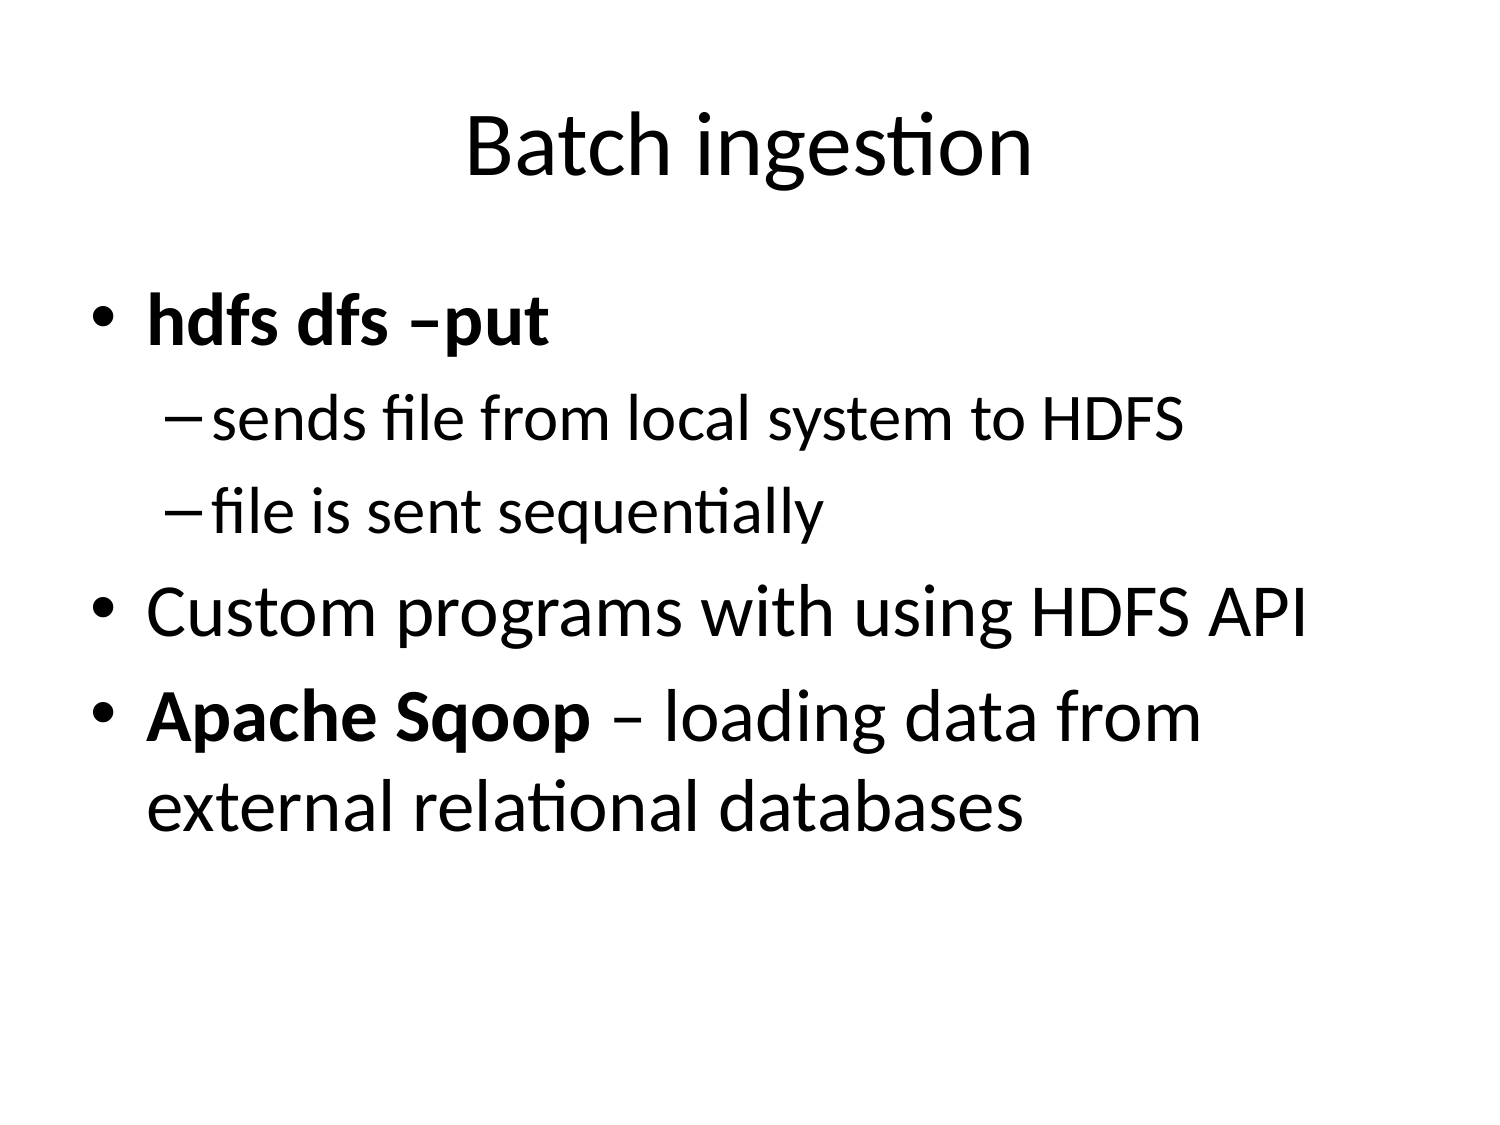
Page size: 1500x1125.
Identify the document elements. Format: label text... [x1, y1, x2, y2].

list hdfs dfs –put sends file from local system to HDFS file is sent sequentially Custom programs with using HDFS API Apache Sqoop – loading data from external relational databases [75, 262, 1425, 1005]
title Batch ingestion [75, 45, 1425, 233]
